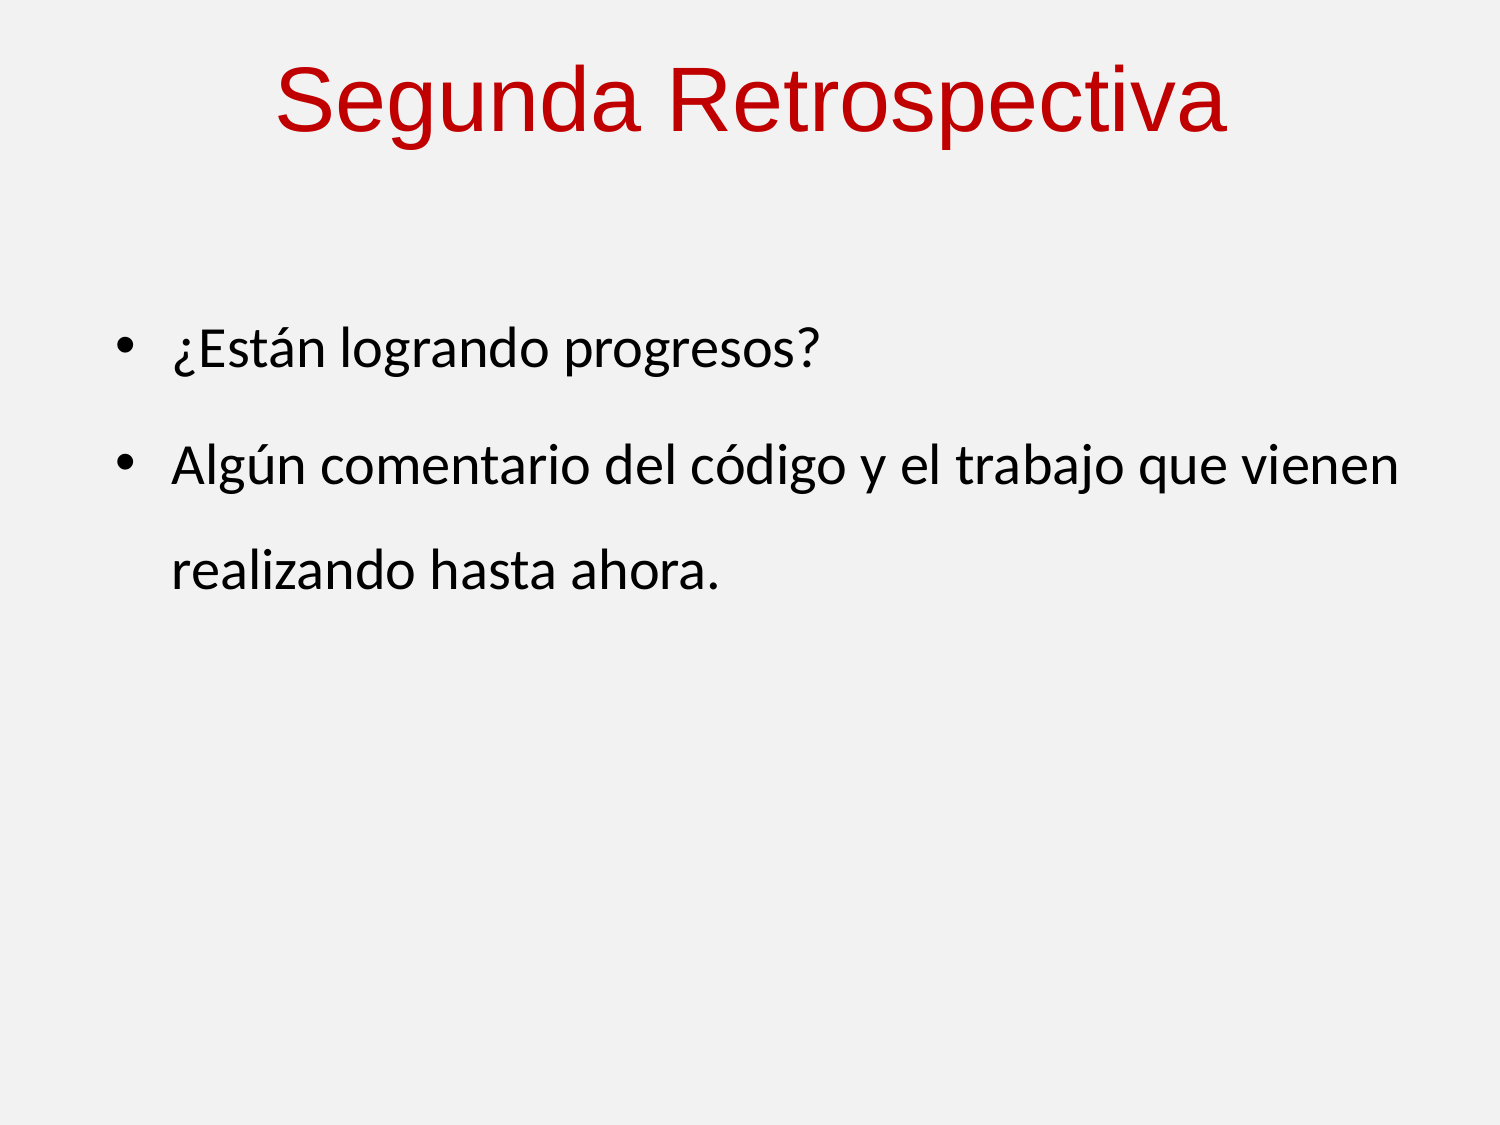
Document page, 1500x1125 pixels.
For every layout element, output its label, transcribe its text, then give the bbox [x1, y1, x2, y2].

list ¿Están logrando progresos? Algún comentario del código y el trabajo que vienen realizando hasta ahora. [100, 266, 1424, 634]
text_box Segunda Retrospectiva [76, 35, 1427, 154]
